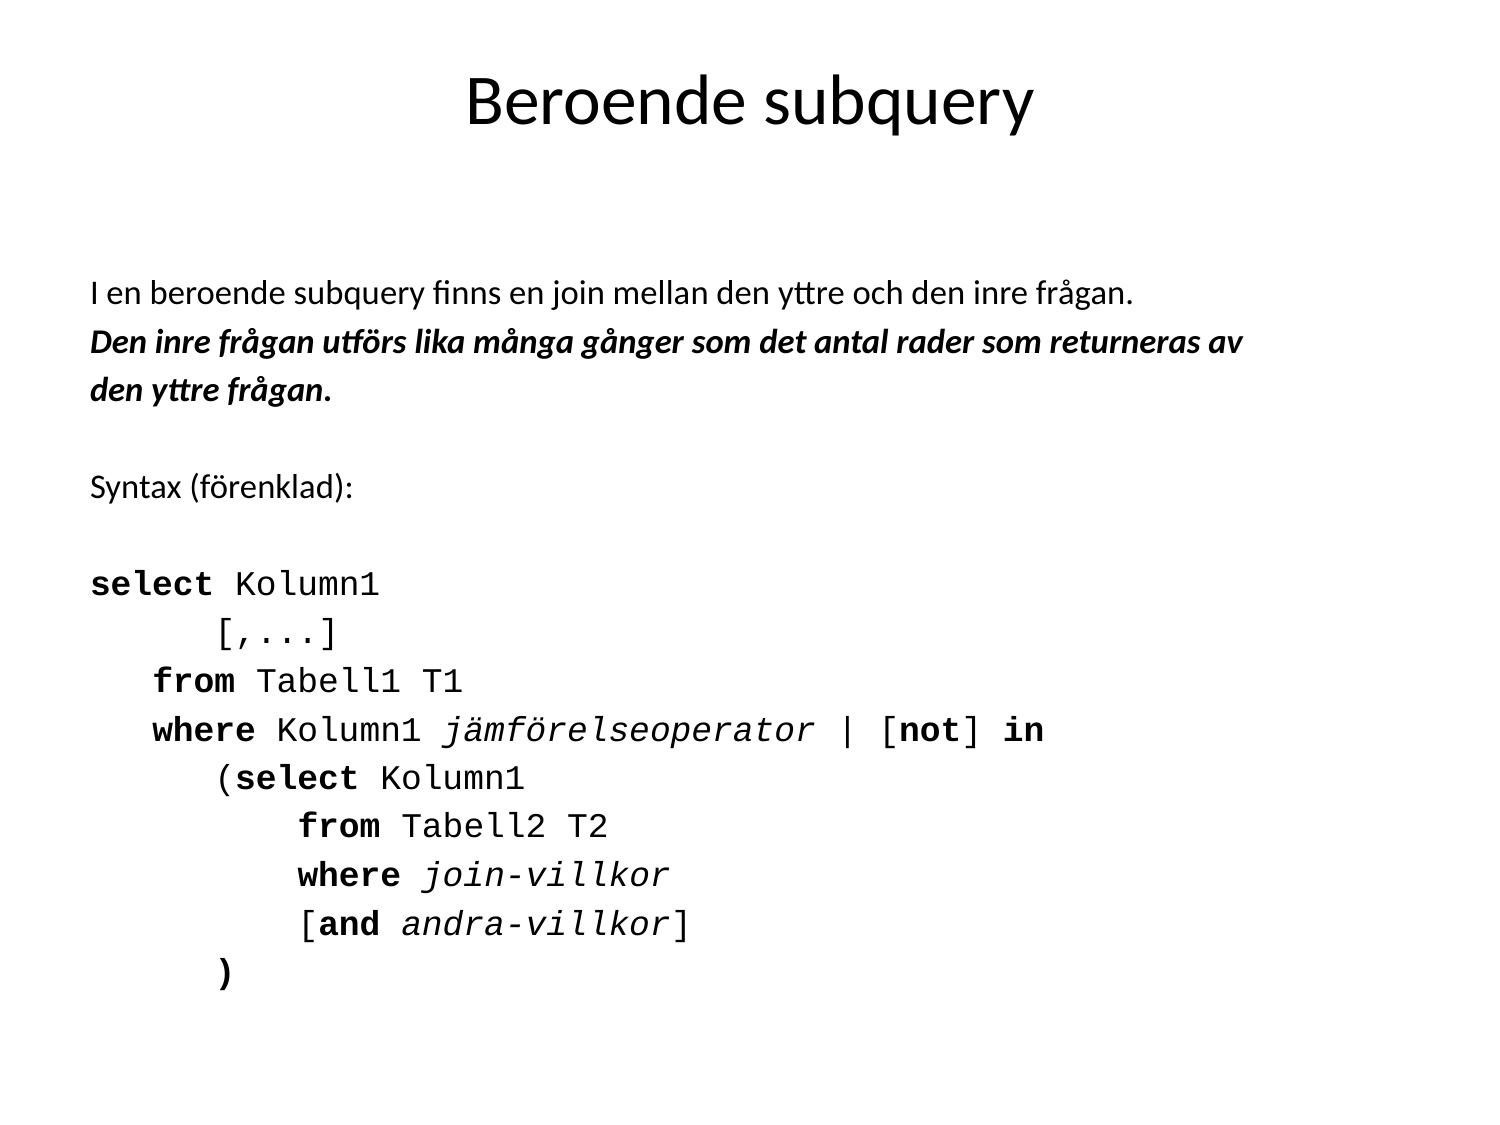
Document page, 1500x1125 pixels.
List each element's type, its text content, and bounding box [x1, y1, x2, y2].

list I en beroende subquery finns en join mellan den yttre och den inre frågan. Den inre frågan utförs lika många gånger som det antal rader som returneras av den yttre frågan. Syntax (förenklad): select Kolumn1 [,...] from Tabell1 T1 where Kolumn1 jämförelseoperator | [not] in (select Kolumn1 from Tabell2 T2 where join-villkor [and andra-villkor] ) [75, 262, 1425, 1005]
title Beroende subquery [75, 45, 1425, 233]
